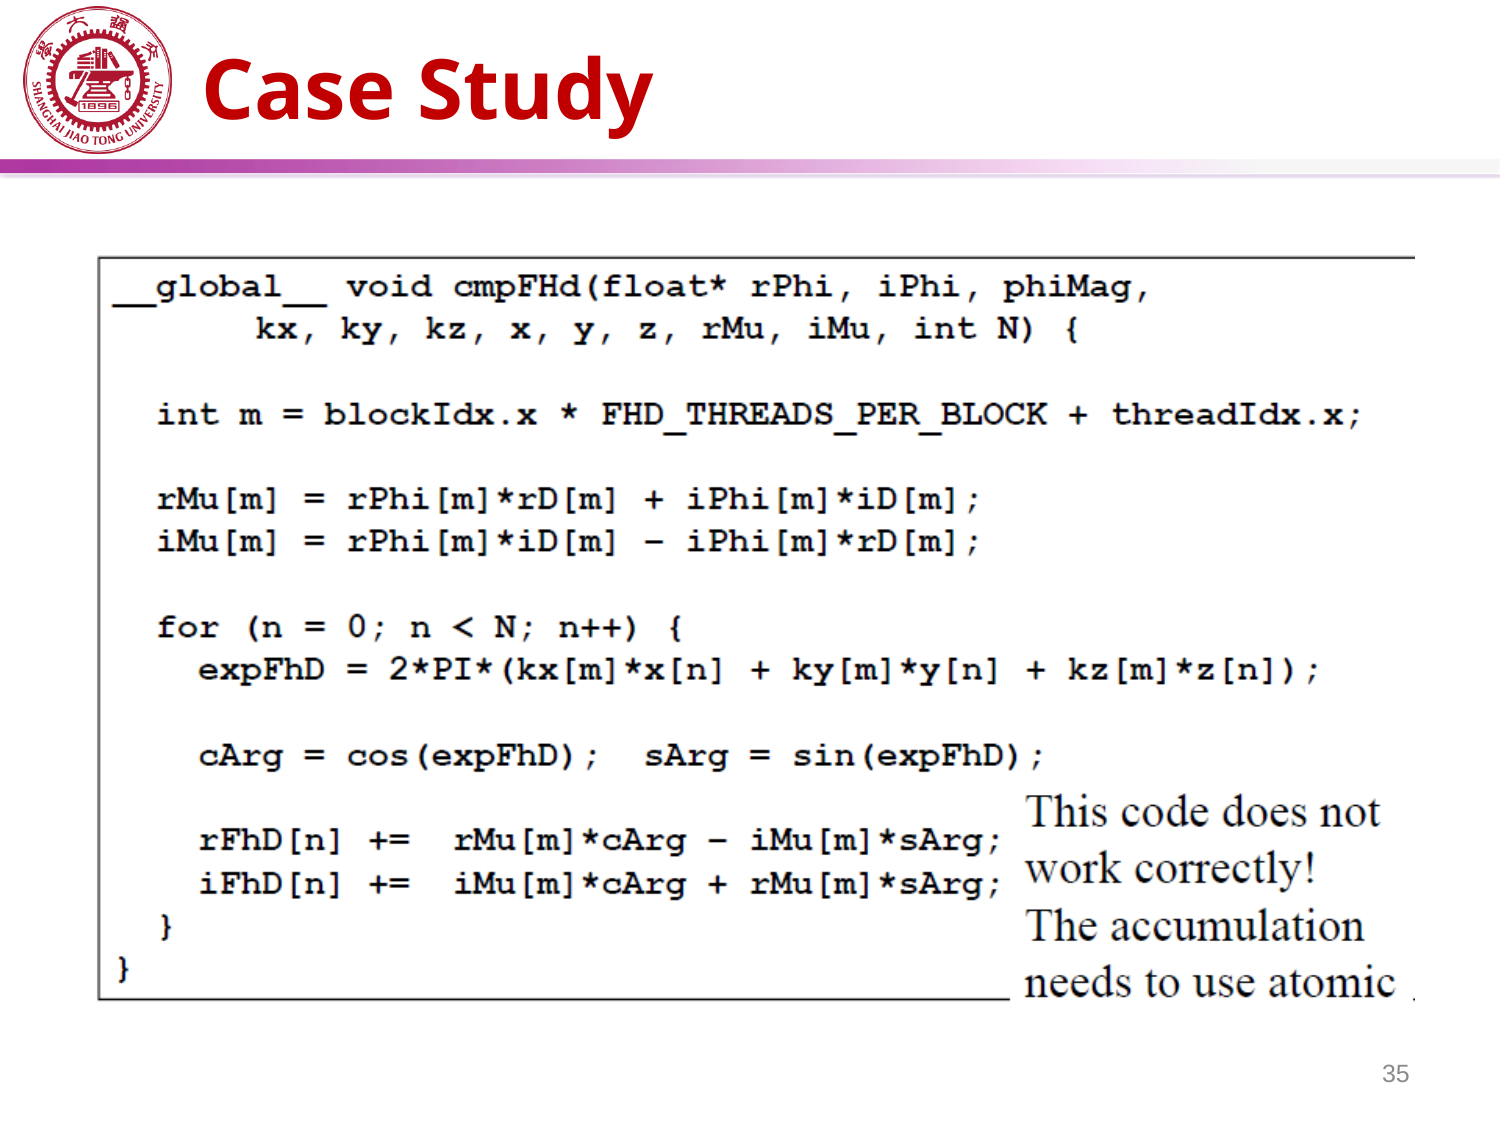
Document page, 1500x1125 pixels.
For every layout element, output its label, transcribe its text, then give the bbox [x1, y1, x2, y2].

picture [0, 6, 1500, 179]
slide_number 35 [1074, 1042, 1425, 1103]
picture [84, 220, 1415, 1013]
title Case Study [186, 0, 1472, 172]
